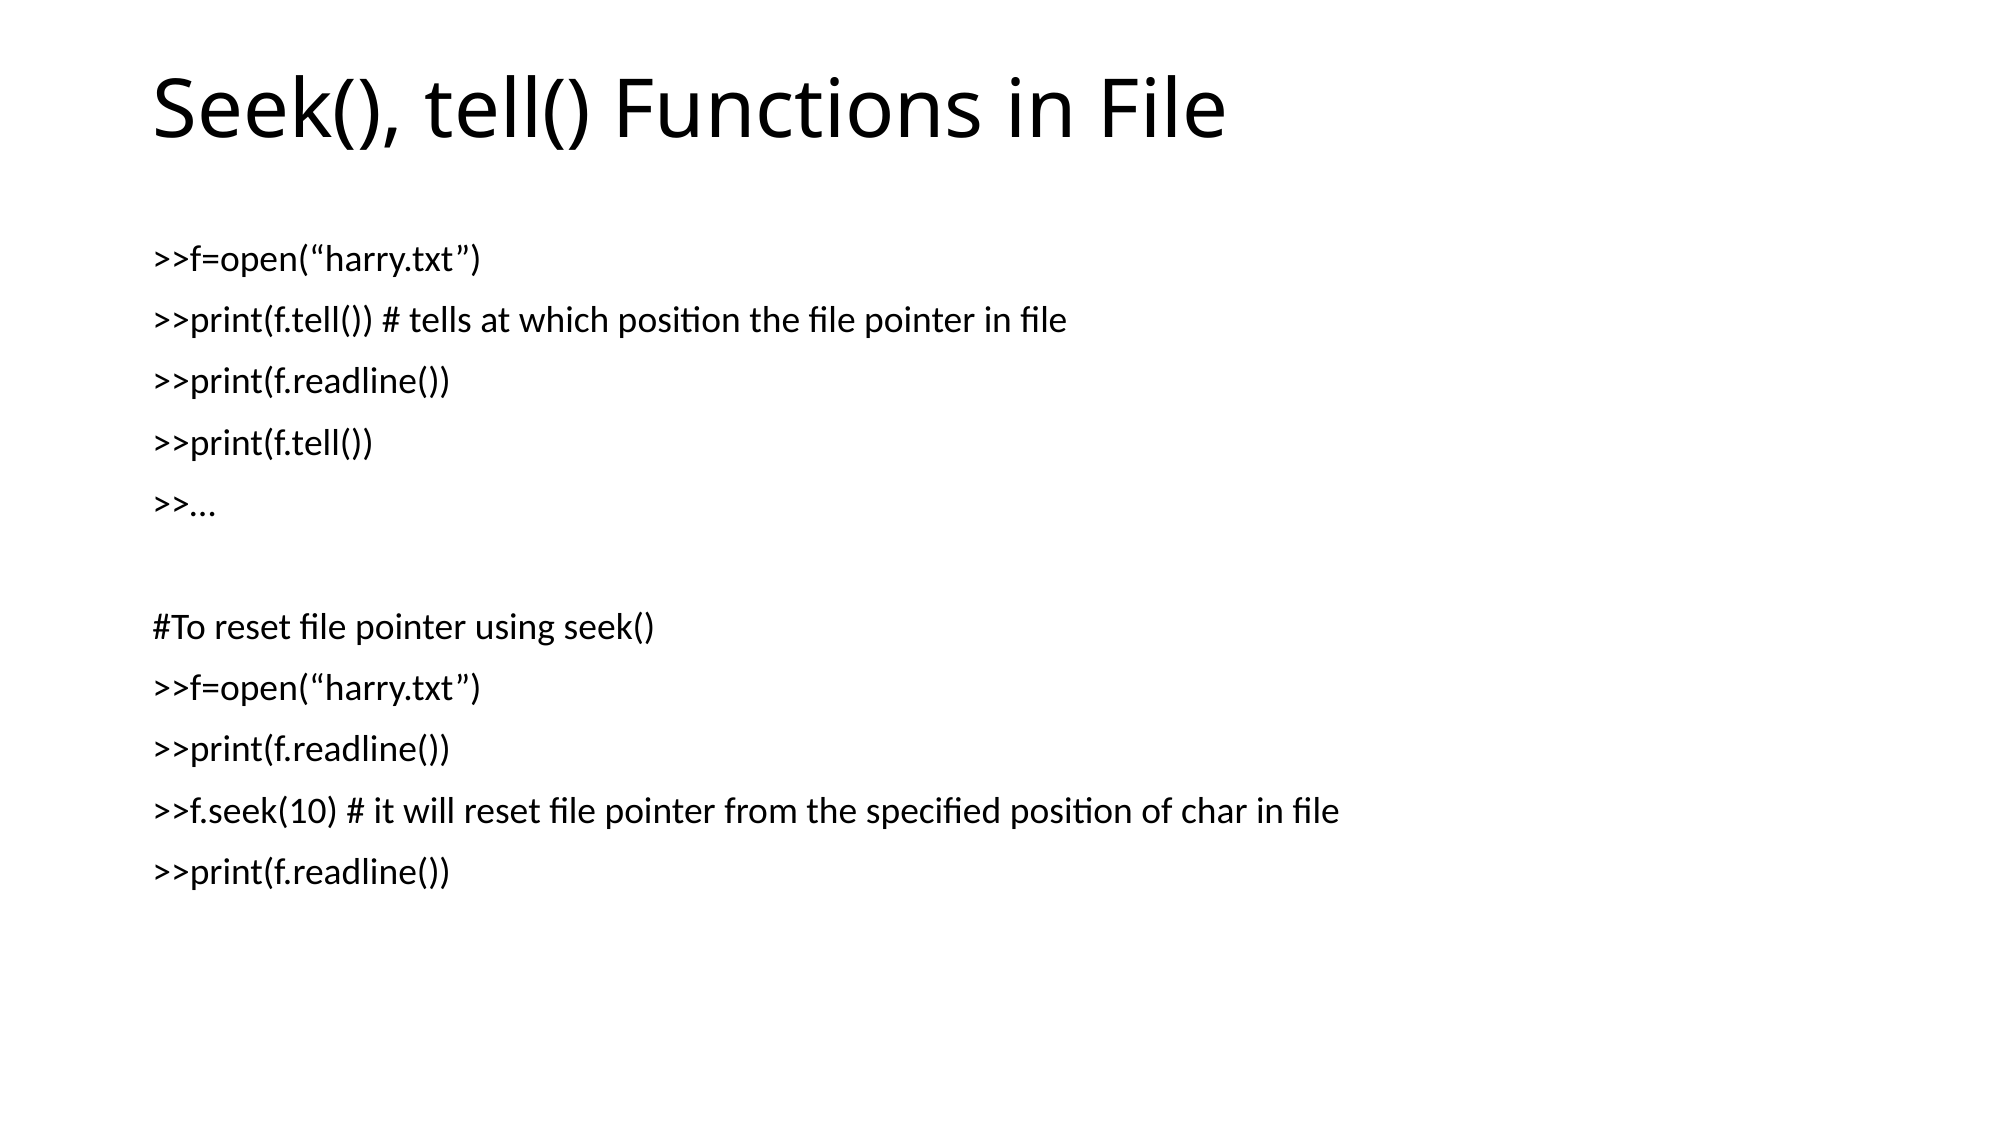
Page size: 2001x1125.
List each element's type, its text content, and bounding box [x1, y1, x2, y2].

title Seek(), tell() Functions in File [137, 59, 1863, 164]
list >>f=open(“harry.txt”) >>print(f.tell()) # tells at which position the file pointer in file >>print(f.readline()) >>print(f.tell()) >>… #To reset file pointer using seek() >>f=open(“harry.txt”) >>print(f.readline()) >>f.seek(10) # it will reset file pointer from the specified position of char in file >>print(f.readline()) [137, 231, 1863, 1014]
